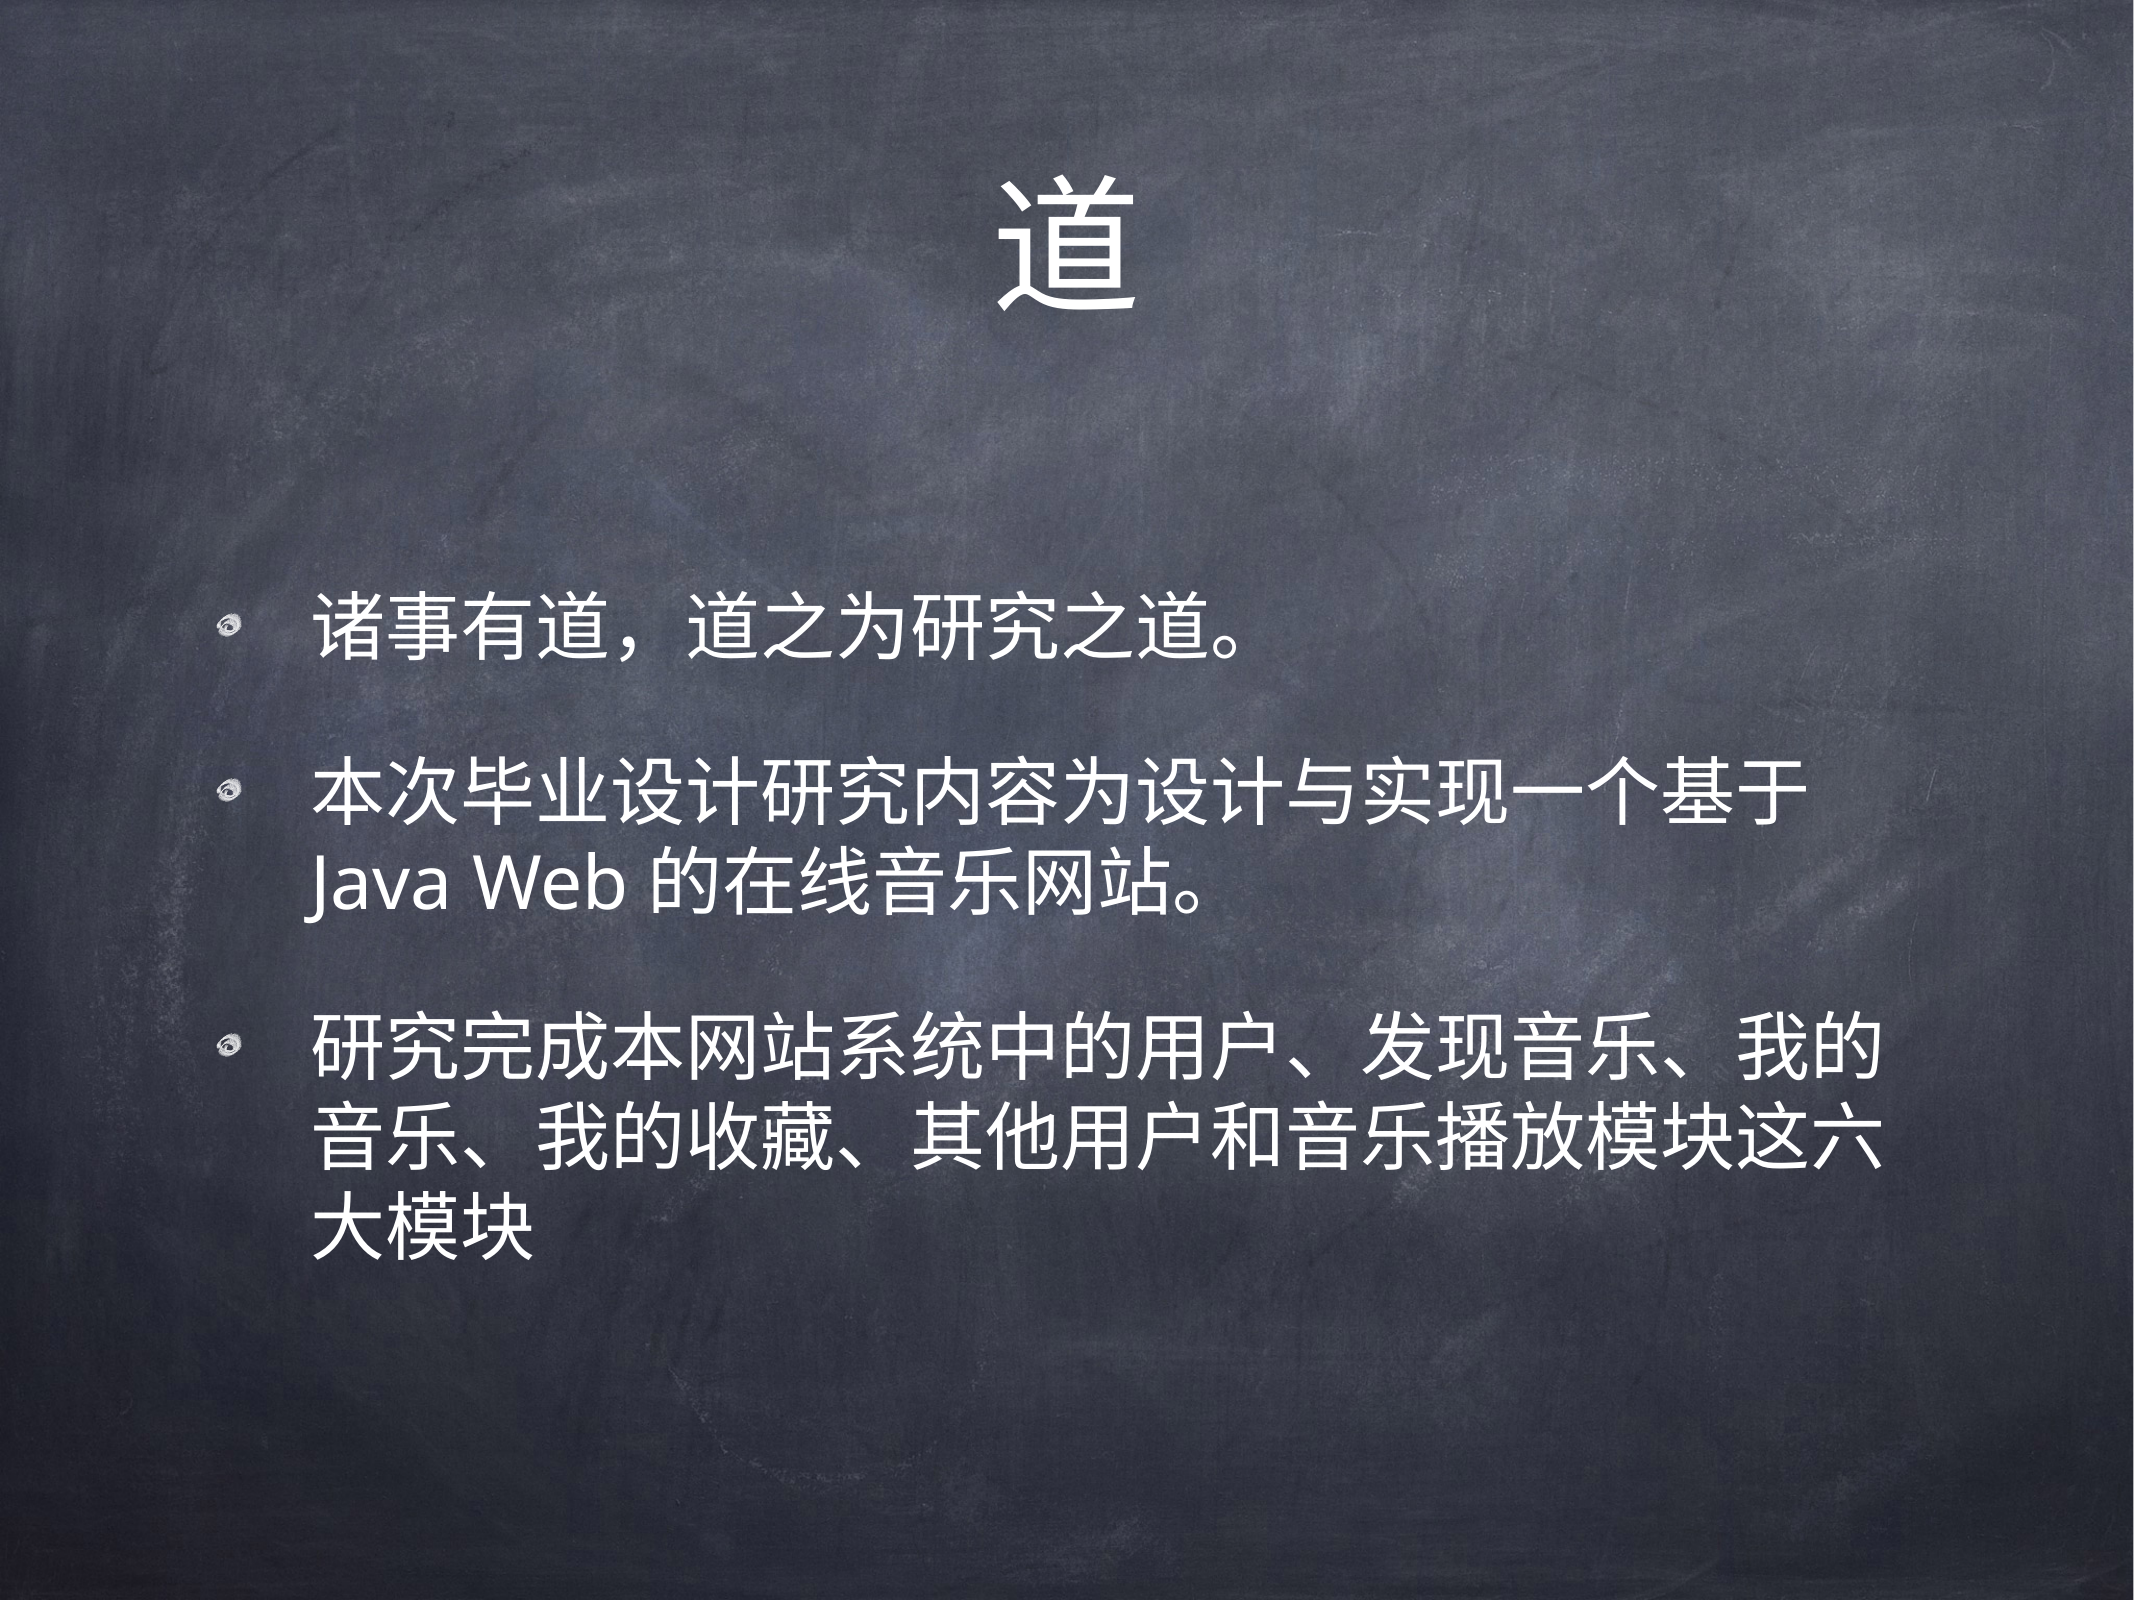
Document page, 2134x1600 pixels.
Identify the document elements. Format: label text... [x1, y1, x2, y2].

list 诸事有道，道之为研究之道。 本次毕业设计研究内容为设计与实现一个基于Java Web的在线音乐网站。 研究完成本网站系统中的用户、发现音乐、我的音乐、我的收藏、其他用户和音乐播放模块这六大模块 [207, 453, 1926, 1397]
picture [0, 0, 2134, 1600]
title 道 [207, 32, 1926, 451]
